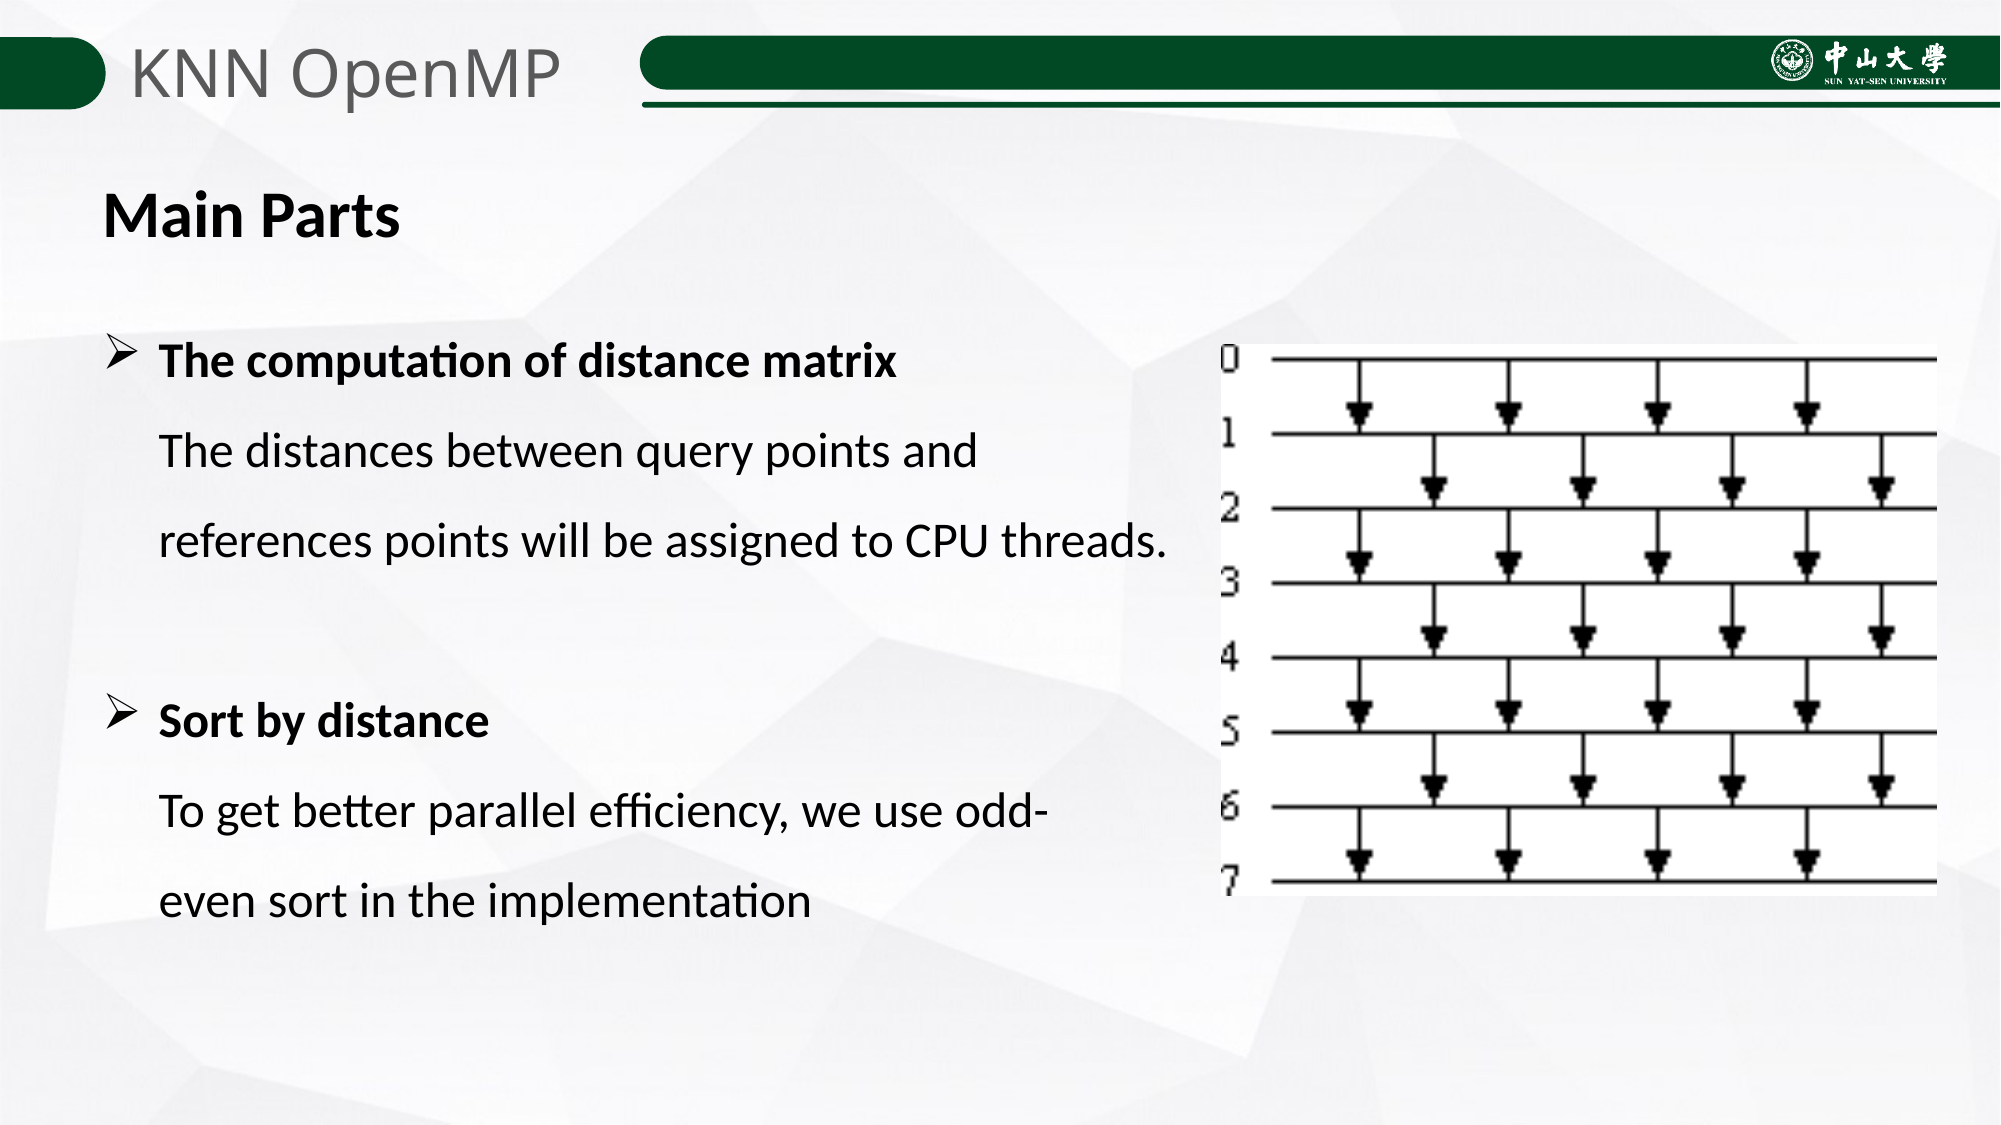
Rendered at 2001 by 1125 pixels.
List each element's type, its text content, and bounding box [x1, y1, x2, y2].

text_box KNN OpenMP [115, 23, 716, 119]
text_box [639, 35, 2000, 108]
picture [0, 0, 2001, 1125]
text_box The computation of distance matrix The distances between query points and references points will be assigned to CPU threads. Sort by distance To get better parallel efficiency, we use odd- even sort in the implementation [87, 290, 1217, 1025]
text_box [0, 33, 106, 119]
text_box Main Parts [87, 123, 1259, 258]
